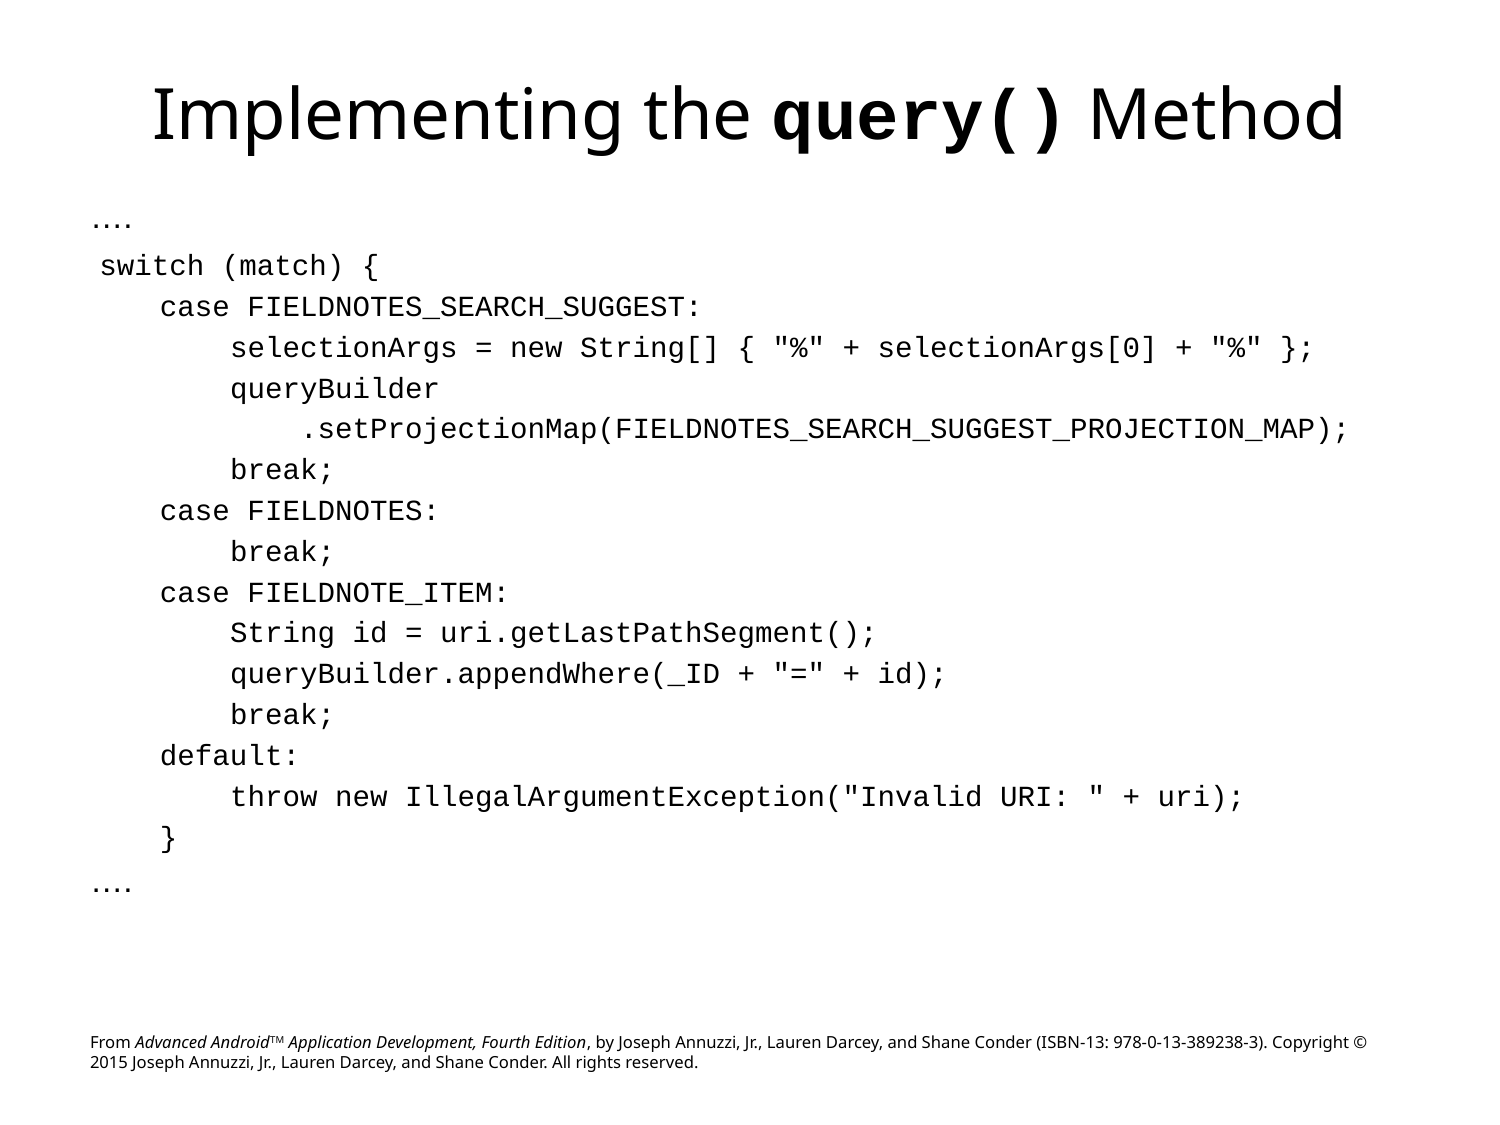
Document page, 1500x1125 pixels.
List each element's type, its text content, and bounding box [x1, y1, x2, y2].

list …. switch (match) { case FIELDNOTES_SEARCH_SUGGEST: selectionArgs = new String[] { "%" + selectionArgs[0] + "%" }; queryBuilder .setProjectionMap(FIELDNOTES_SEARCH_SUGGEST_PROJECTION_MAP); break; case FIELDNOTES: break; case FIELDNOTE_ITEM: String id = uri.getLastPathSegment(); queryBuilder.appendWhere(_ID + "=" + id); break; default: throw new IllegalArgumentException("Invalid URI: " + uri); } …. [75, 187, 1425, 980]
footer From Advanced AndroidTM Application Development, Fourth Edition, by Joseph Annuzzi, Jr., Lauren Darcey, and Shane Conder (ISBN-13: 978-0-13-389238-3). Copyright © 2015 Joseph Annuzzi, Jr., Lauren Darcey, and Shane Conder. All rights reserved. [74, 1024, 1426, 1103]
title Implementing the query() Method [75, 45, 1425, 187]
